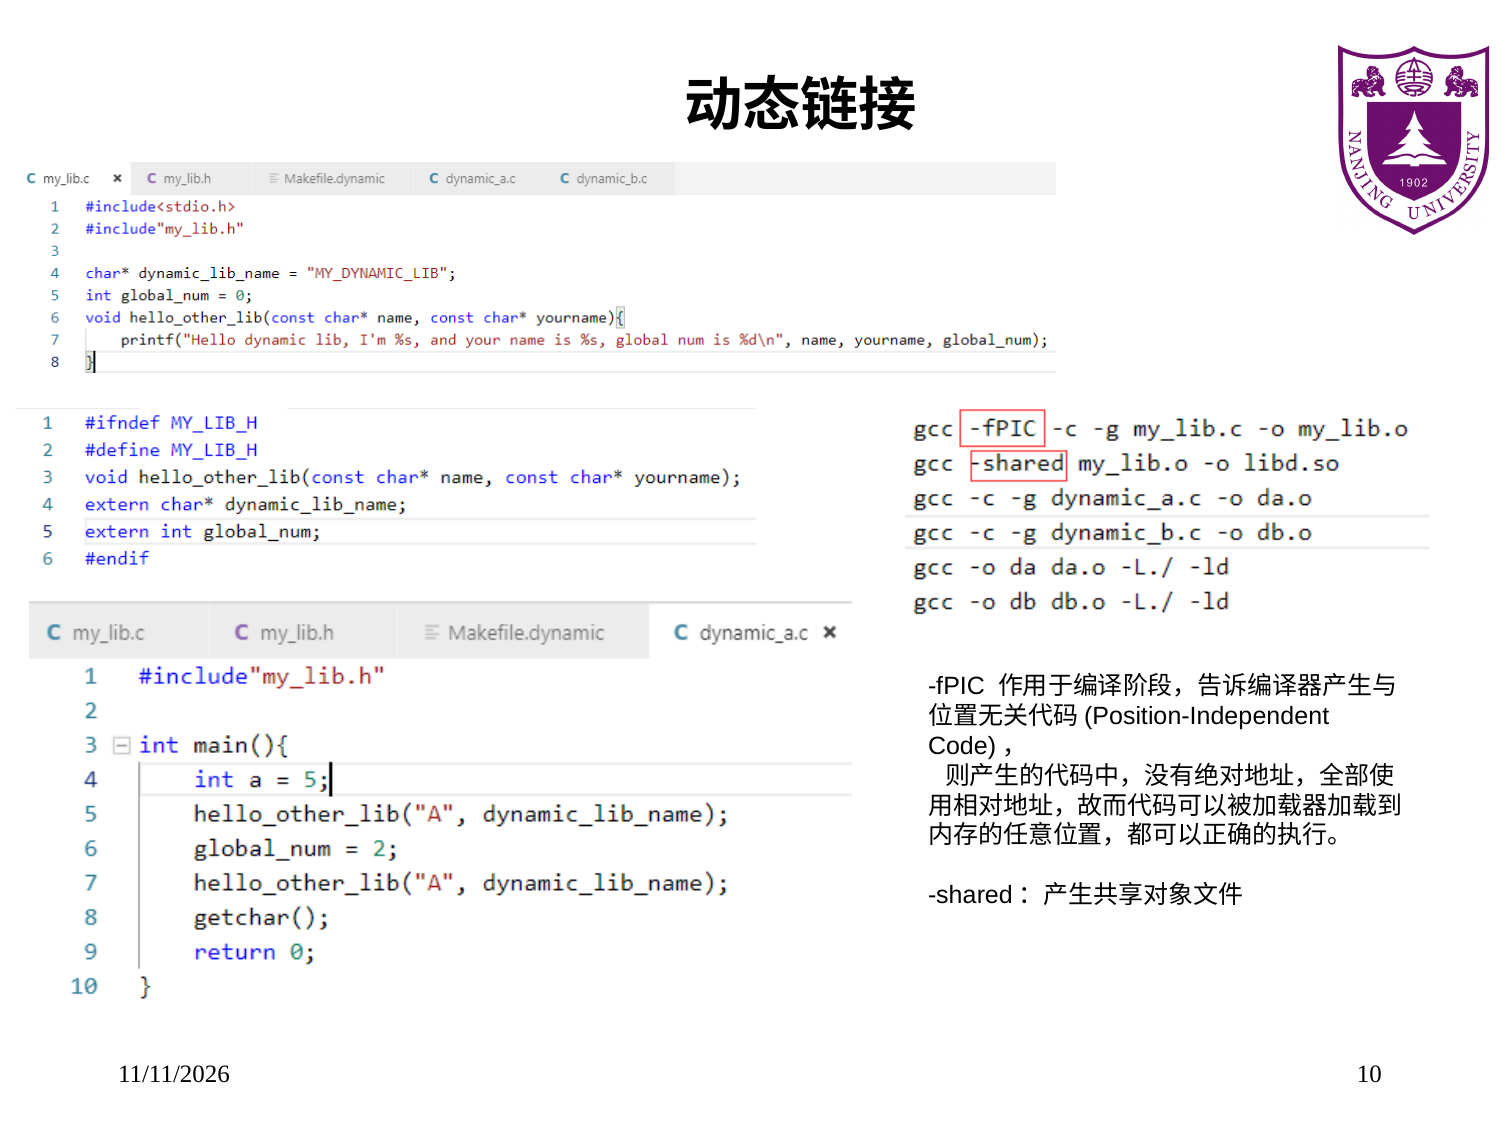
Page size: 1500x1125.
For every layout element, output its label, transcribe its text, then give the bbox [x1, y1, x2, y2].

picture [905, 408, 1429, 622]
picture [15, 162, 1056, 377]
picture [29, 601, 852, 1016]
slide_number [103, 1042, 441, 1103]
slide_number 10 [1059, 1042, 1397, 1103]
text_box 动态链接 [669, 59, 933, 145]
picture [15, 408, 756, 577]
text_box -fPIC 作用于编译阶段，告诉编译器产生与位置无关代码(Position-Independent Code)， 则产生的代码中，没有绝对地址，全部使用相对地址，故而代码可以被加载器加载到内存的任意位置，都可以正确的执行。 -shared：产生共享对象文件 [913, 661, 1421, 917]
